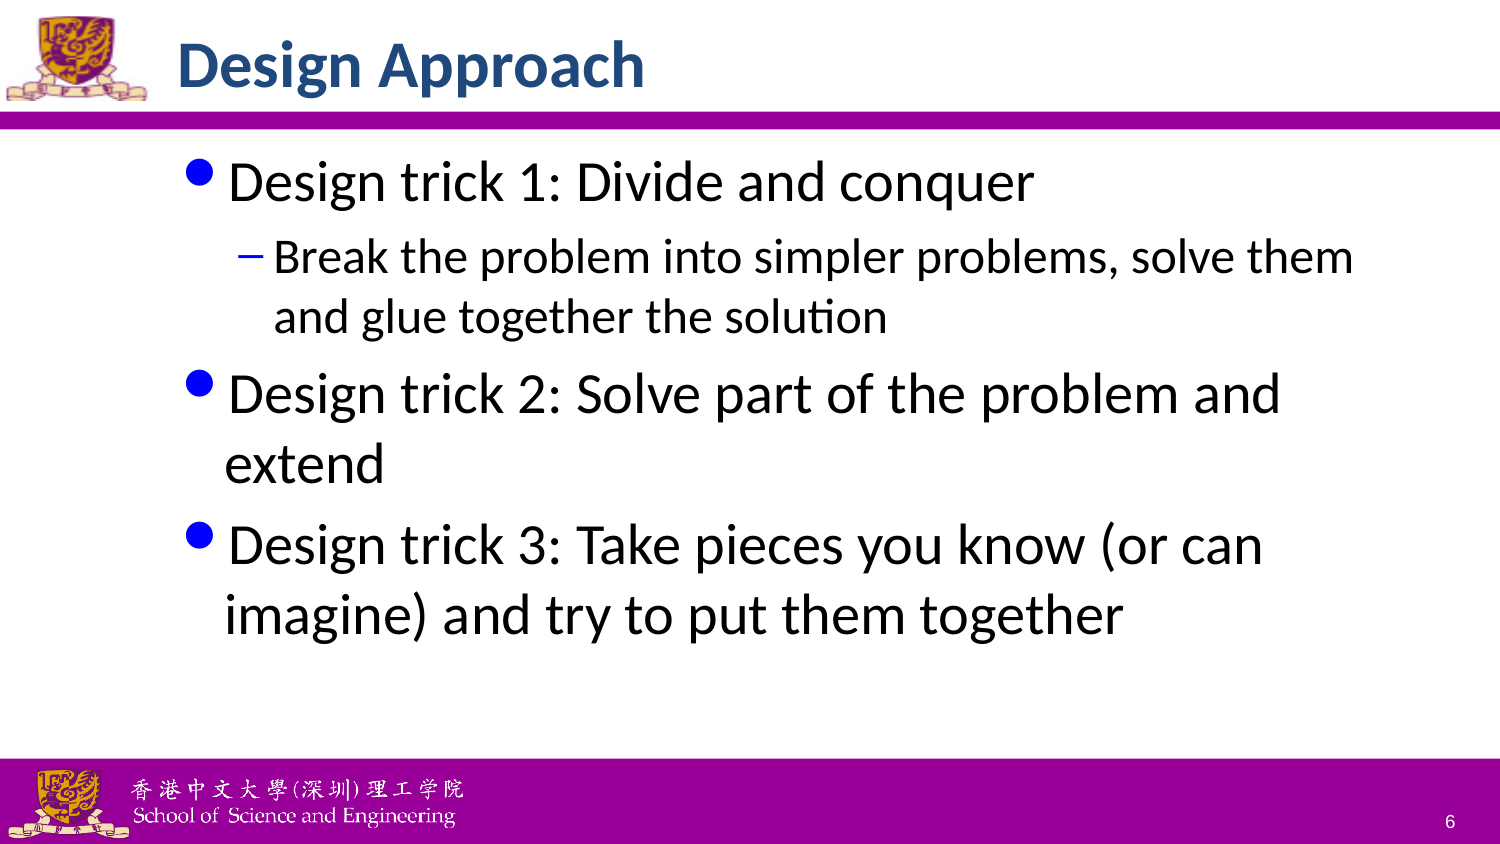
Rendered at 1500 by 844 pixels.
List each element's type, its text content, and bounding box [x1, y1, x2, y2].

list Design trick 1: Divide and conquer Break the problem into simpler problems, solve them and glue together the solution Design trick 2: Solve part of the problem and extend Design trick 3: Take pieces you know (or can imagine) and try to put them together [170, 137, 1396, 613]
picture [7, 767, 463, 839]
title Design Approach [162, 4, 1269, 117]
picture [5, 15, 152, 101]
slide_number 6 [1120, 802, 1471, 844]
